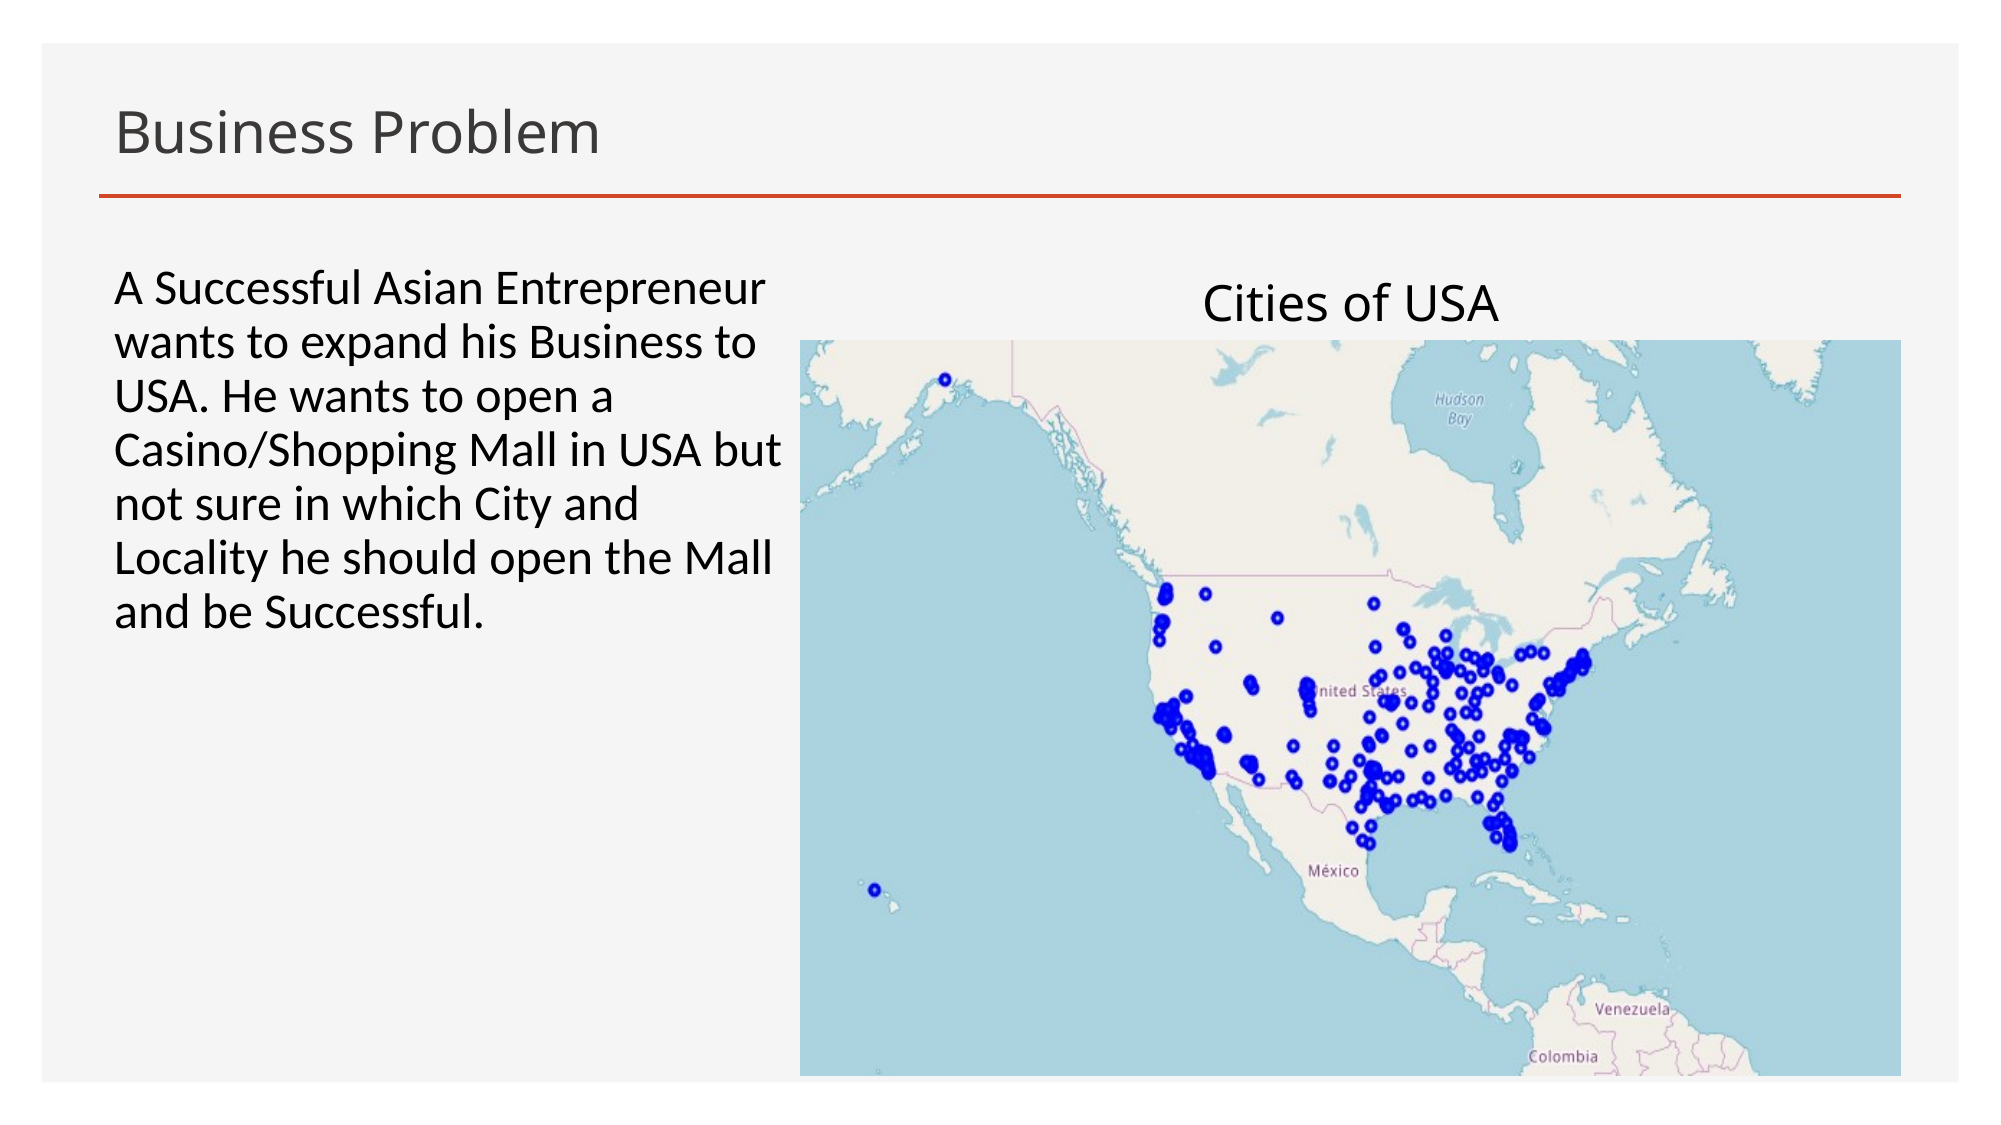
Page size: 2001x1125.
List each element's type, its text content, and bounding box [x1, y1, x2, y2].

text_box A Successful Asian Entrepreneur wants to expand his Business to USA. He wants to open a Casino/Shopping Mall in USA but not sure in which City and Locality he should open the Mall and be Successful. [99, 224, 801, 647]
picture [800, 340, 1901, 1076]
title Business Problem [99, 73, 1901, 197]
text_box Cities of USA [1065, 280, 1636, 340]
